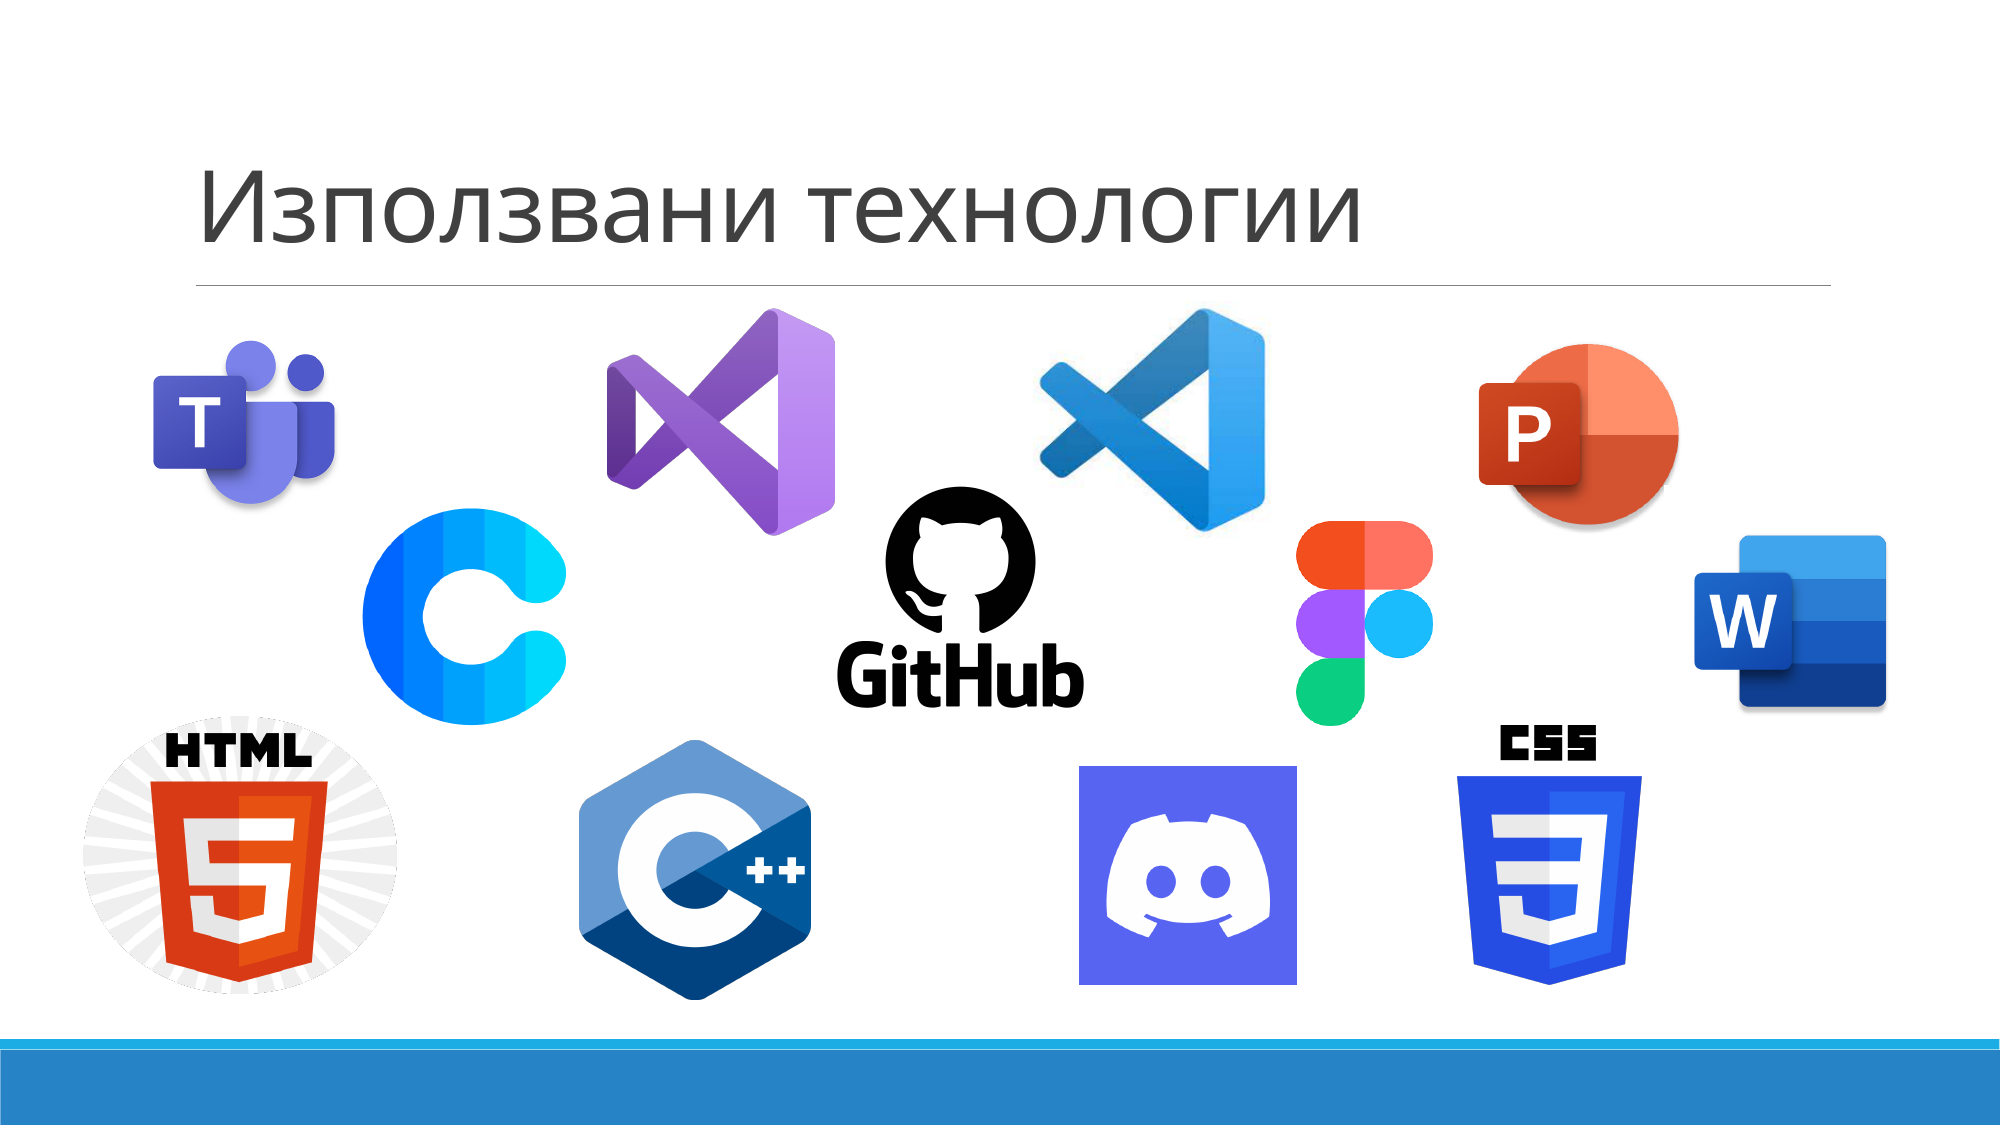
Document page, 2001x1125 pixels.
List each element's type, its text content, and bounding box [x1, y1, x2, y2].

picture [1437, 292, 1937, 758]
picture [1296, 521, 1433, 726]
picture [83, 482, 812, 1000]
picture [1078, 766, 1298, 985]
picture [1457, 724, 1642, 985]
title Използвани технологии [180, 47, 1830, 270]
picture [607, 300, 1272, 712]
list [116, 292, 376, 552]
